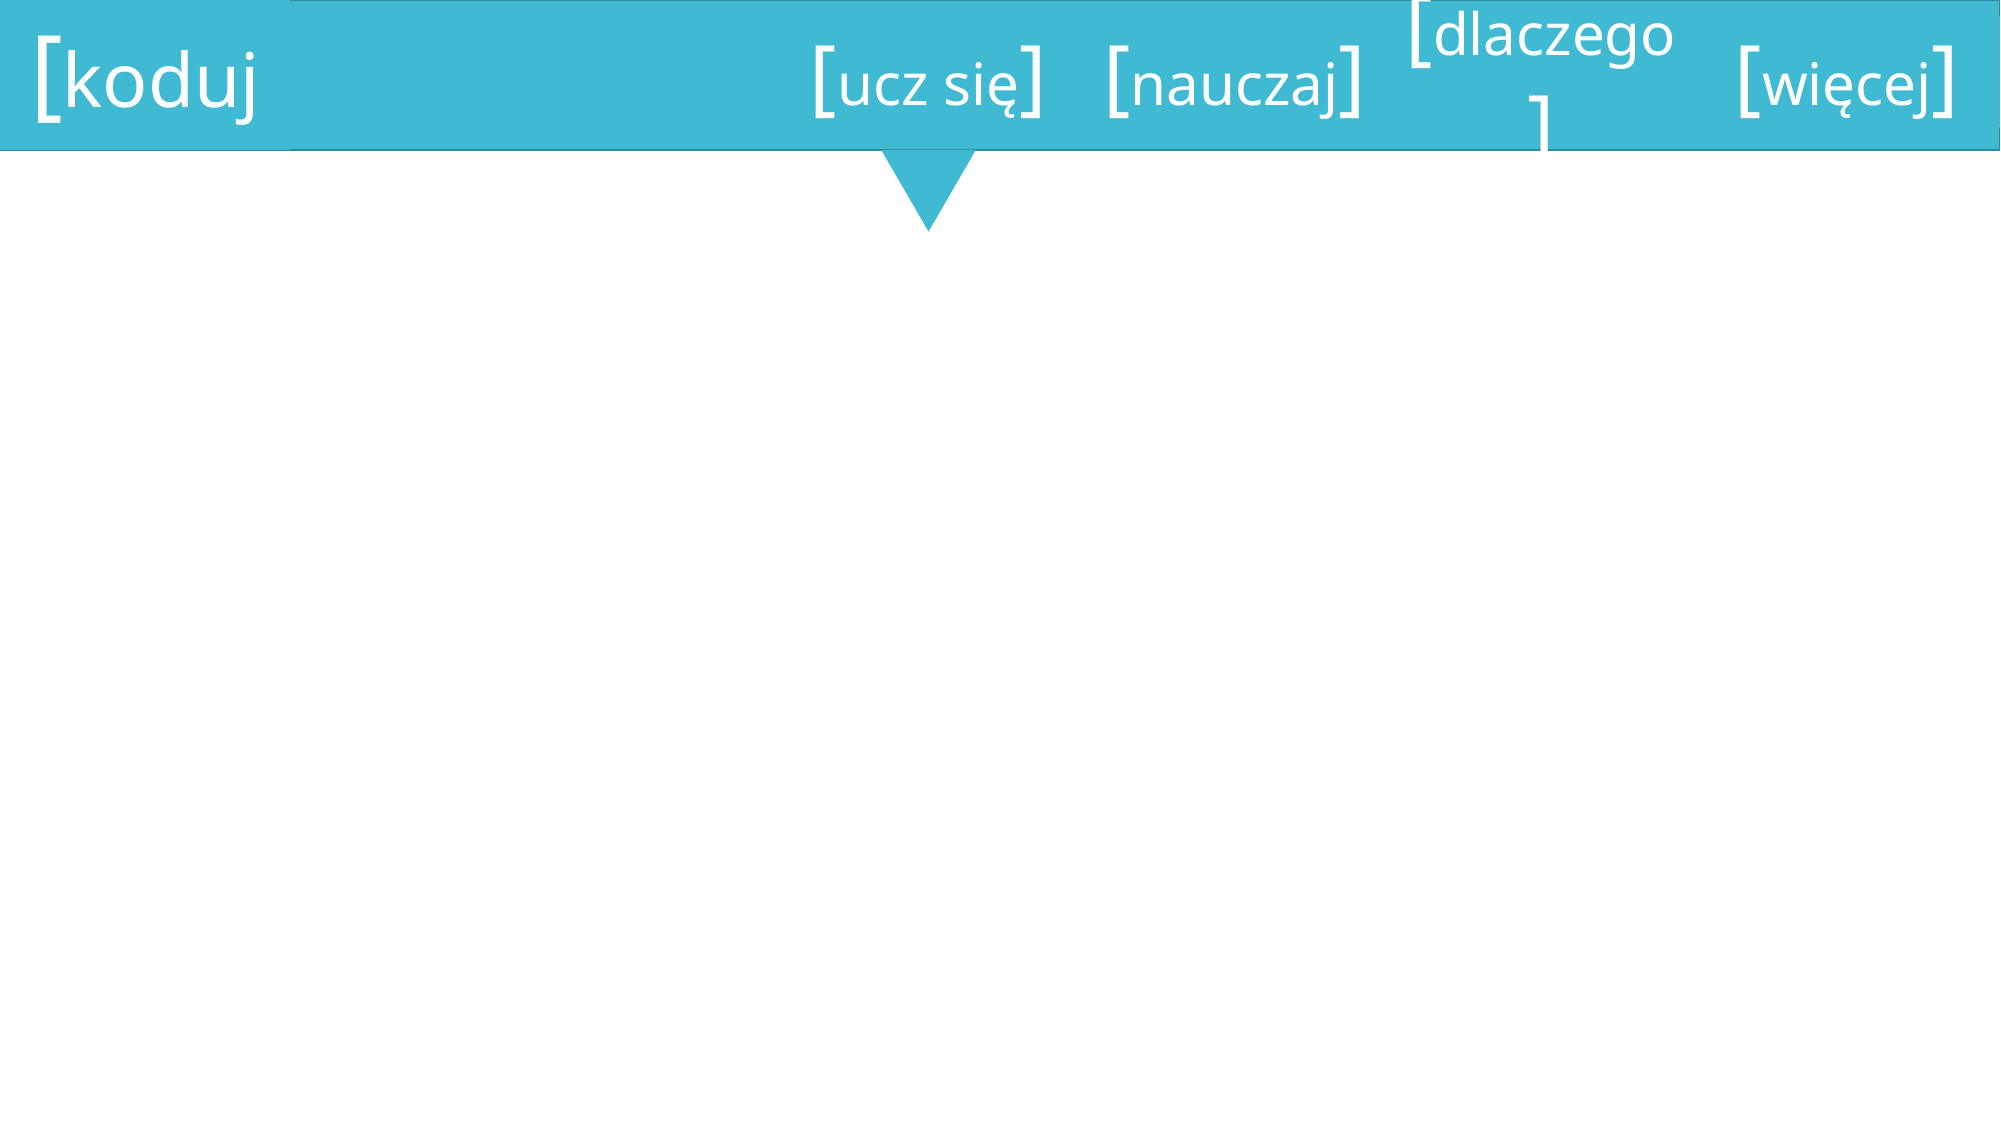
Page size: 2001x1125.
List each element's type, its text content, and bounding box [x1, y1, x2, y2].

text_box [więcej] [1695, 15, 2000, 128]
text_box [880, 149, 977, 233]
text_box [ucz się] [774, 15, 1081, 128]
text_box [koduj] [0, 0, 291, 151]
text_box [dlaczego] [1387, 15, 1695, 128]
text_box [291, 0, 2000, 151]
text_box [nauczaj] [1081, 15, 1387, 128]
